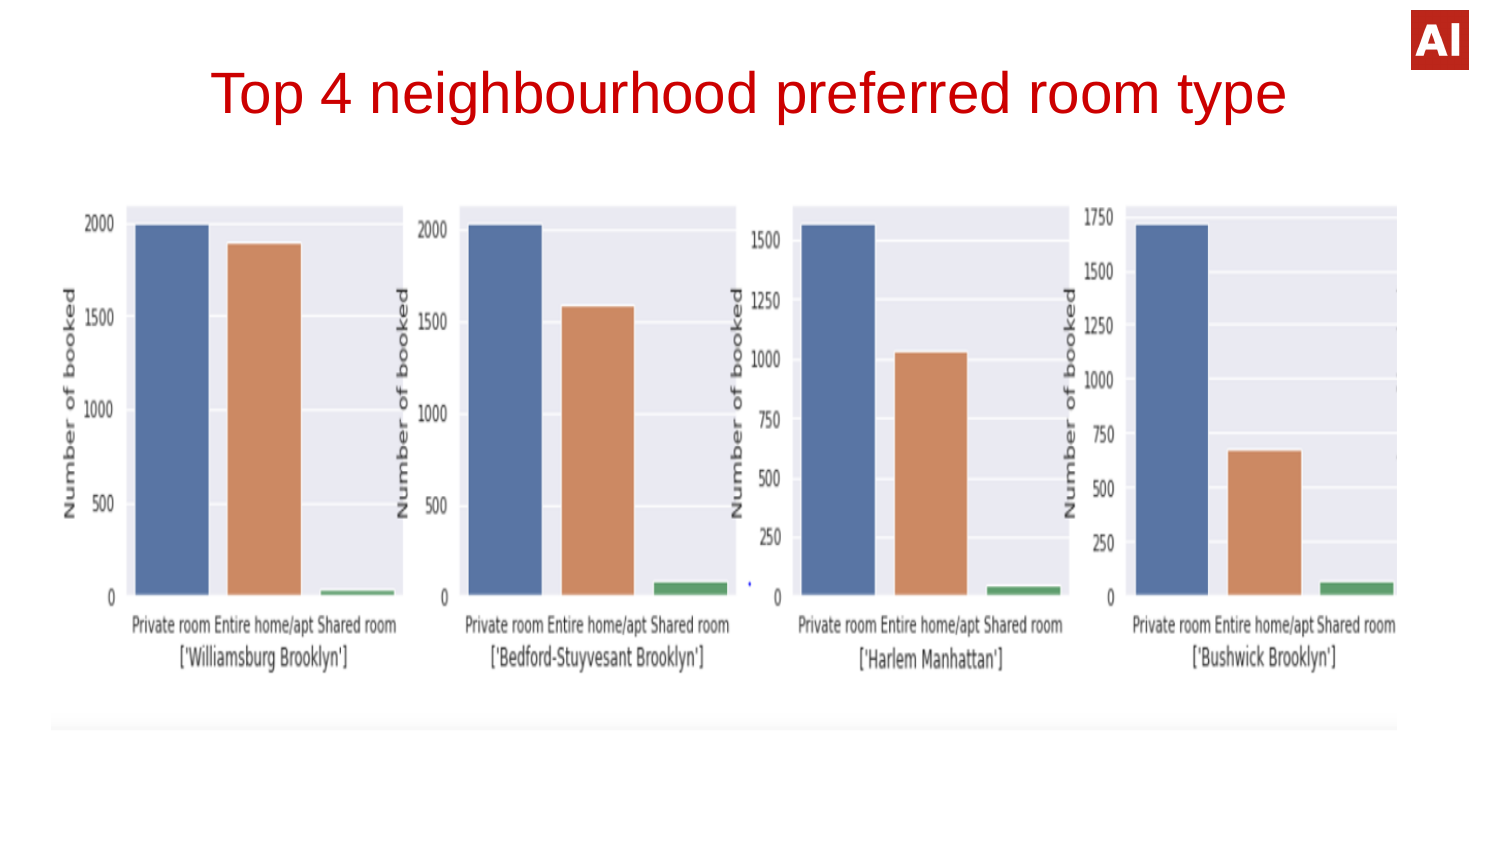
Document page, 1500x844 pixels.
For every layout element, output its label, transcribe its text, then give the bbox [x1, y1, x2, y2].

title Top 4 neighbourhood preferred room type [51, 40, 1449, 135]
picture [1411, 10, 1469, 70]
picture [50, 166, 1431, 745]
